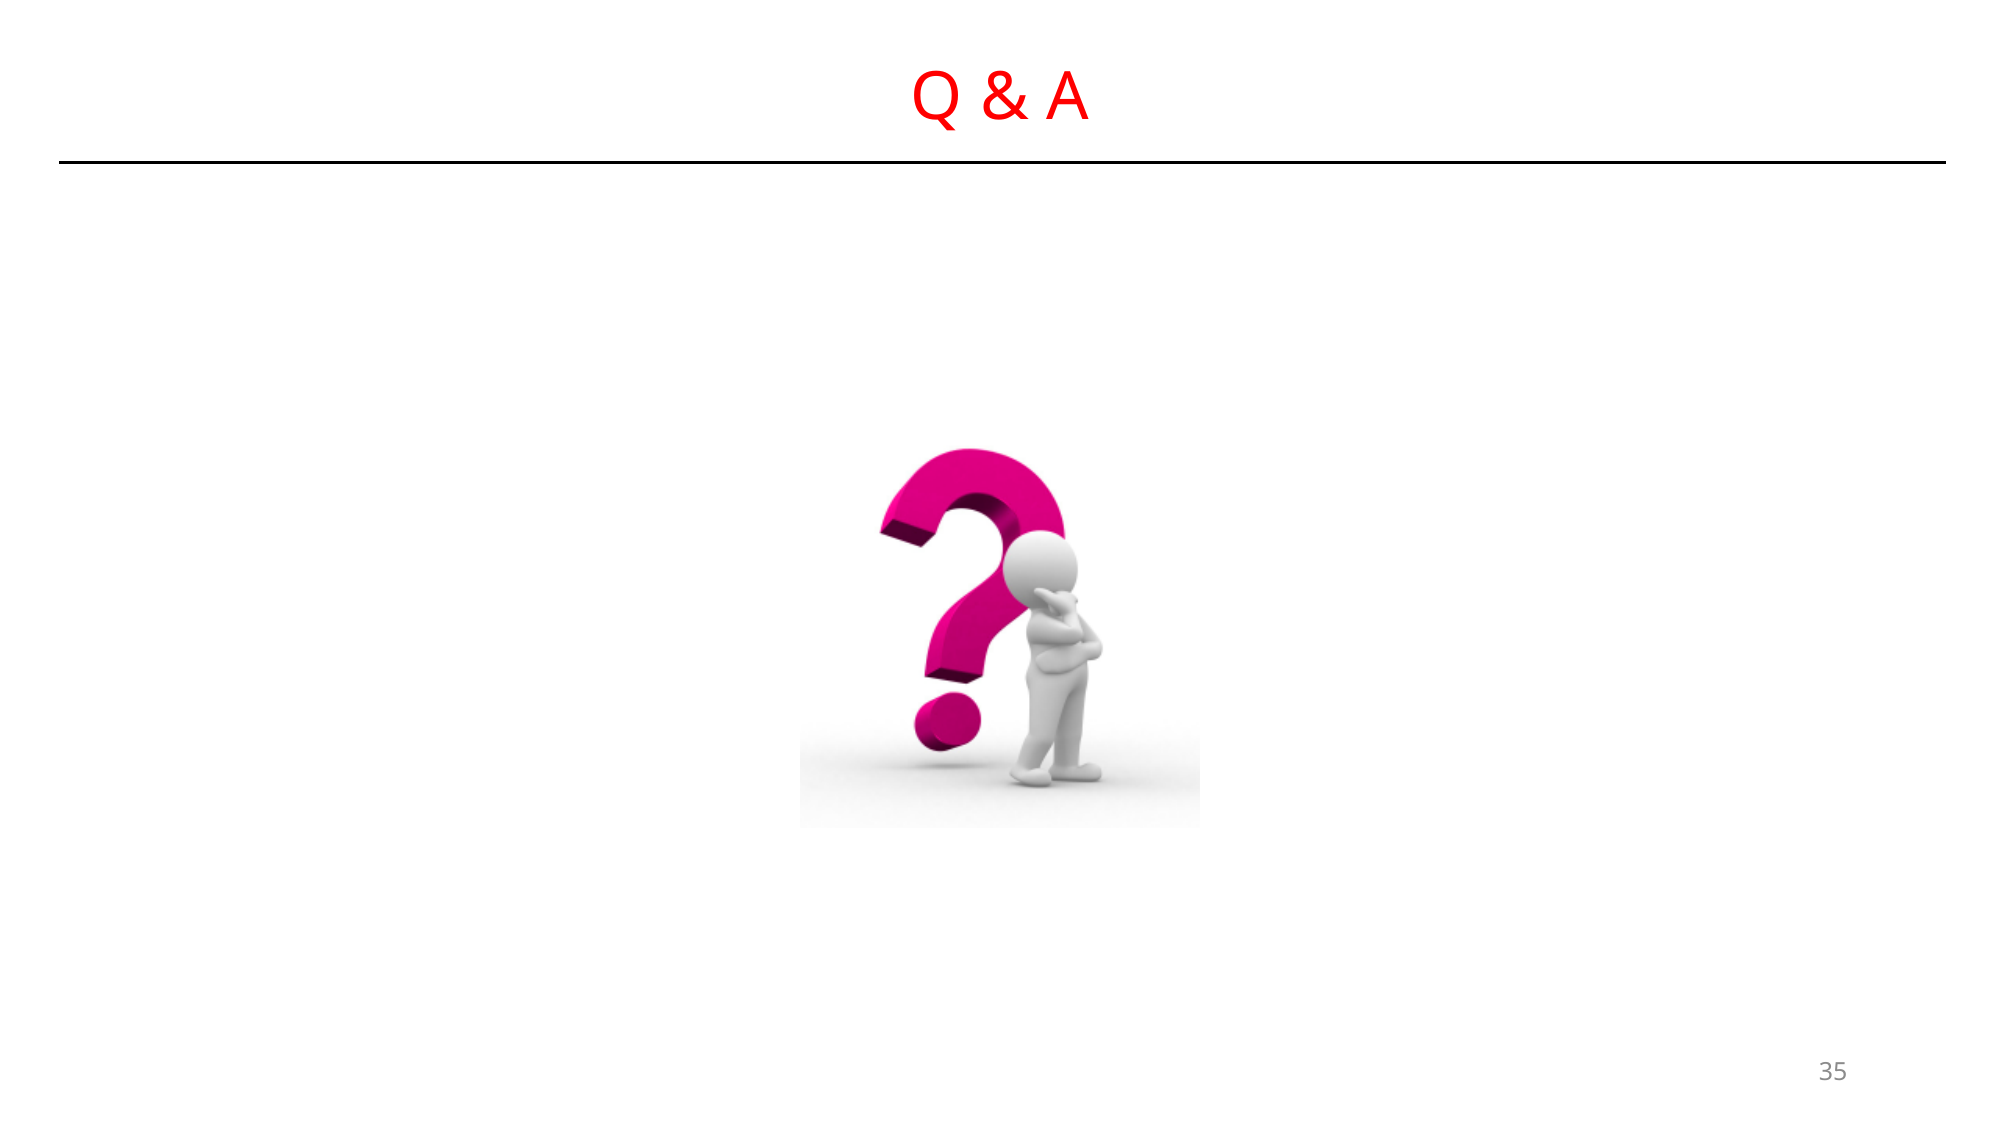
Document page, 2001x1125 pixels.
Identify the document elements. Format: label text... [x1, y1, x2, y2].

slide_number 35 [1412, 1042, 1863, 1103]
title Q & A [137, 42, 1863, 153]
picture [799, 427, 1200, 828]
